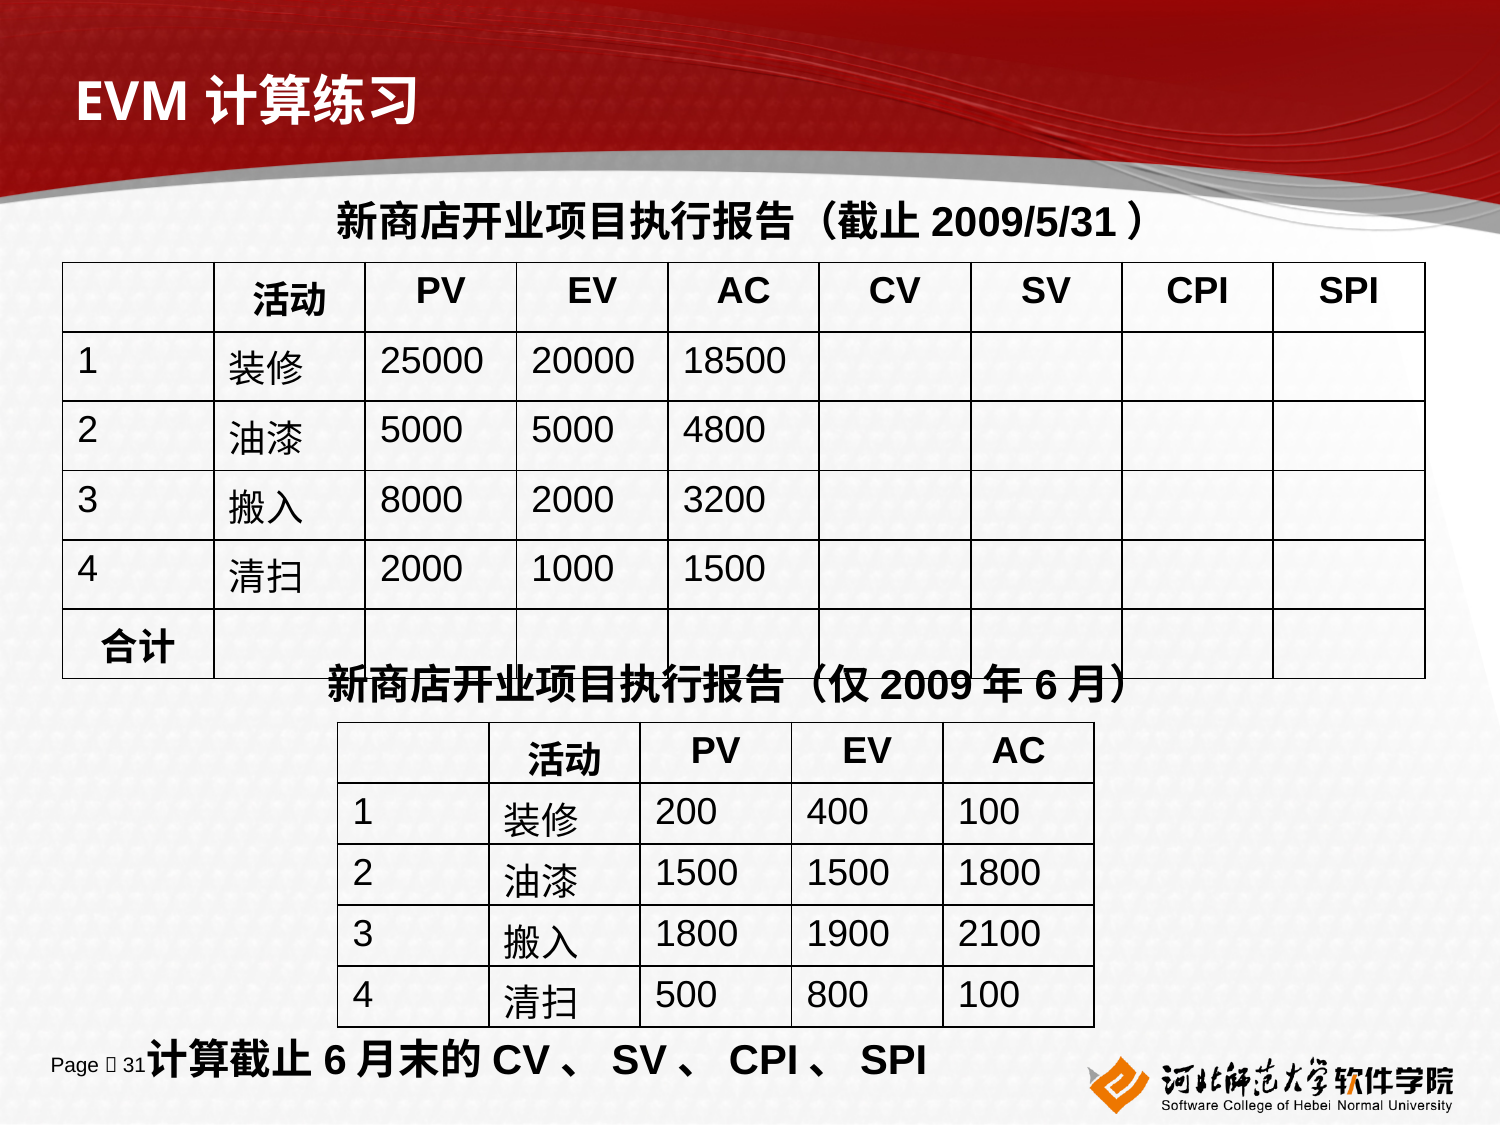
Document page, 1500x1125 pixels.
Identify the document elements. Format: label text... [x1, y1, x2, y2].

table_cell 18500 [669, 333, 818, 400]
table_cell 1500 [669, 541, 818, 608]
table_cell 1500 [792, 845, 942, 904]
text_box 新商店开业项目执行报告（仅2009年6月） [312, 650, 1167, 715]
table_cell [972, 610, 1121, 650]
table_cell [1123, 471, 1272, 539]
table_cell 3 [338, 906, 488, 965]
table_header 活动 [490, 723, 639, 782]
table_cell [1123, 541, 1272, 608]
table_cell 4800 [669, 402, 818, 470]
table_cell [972, 471, 1121, 539]
text_box 计算截止6月末的CV、SV、CPI、SPI [131, 1025, 942, 1090]
table_cell 4 [63, 541, 213, 608]
table_header AC [944, 723, 1093, 782]
table_cell 8000 [366, 471, 516, 539]
text_box EVM计算练习 [74, 66, 1472, 173]
table_cell 2000 [517, 471, 667, 539]
table_cell 2100 [944, 906, 1093, 965]
table_header SV [972, 263, 1121, 331]
table_header PV [366, 263, 516, 331]
table_cell [1123, 610, 1272, 678]
table_cell 100 [944, 784, 1093, 843]
table_cell [820, 402, 970, 470]
picture [0, 0, 1500, 1125]
table_cell [1123, 333, 1272, 400]
table_cell [1274, 541, 1424, 608]
table_cell 2 [338, 845, 488, 904]
table_cell 清扫 [490, 967, 639, 1025]
table_cell 清扫 [215, 541, 364, 608]
table_cell 4 [338, 967, 488, 1025]
table_cell 油漆 [215, 402, 364, 470]
table_cell 200 [641, 784, 791, 843]
table_cell 5000 [517, 402, 667, 470]
table_cell [1274, 471, 1424, 539]
table_header PV [641, 723, 791, 782]
table_cell [1274, 333, 1424, 400]
table_cell [820, 471, 970, 539]
table_cell [669, 610, 818, 650]
table_cell 1900 [792, 906, 942, 965]
table_header CV [820, 263, 970, 331]
table_cell 500 [641, 967, 791, 1025]
table_header CPI [1123, 263, 1272, 331]
table_cell 2000 [366, 541, 516, 608]
table_cell 1 [338, 784, 488, 843]
table_cell [972, 541, 1121, 608]
table_cell 1000 [517, 541, 667, 608]
table_header EV [792, 723, 942, 782]
table_cell 3200 [669, 471, 818, 539]
table_cell 3 [63, 471, 213, 539]
table_cell 25000 [366, 333, 516, 400]
table_cell 合计 [63, 610, 213, 678]
table_header [63, 263, 213, 331]
table_cell [820, 610, 970, 650]
table_cell [366, 610, 516, 650]
table_cell 1800 [641, 906, 791, 965]
table_header [338, 723, 488, 782]
table_cell [1123, 402, 1272, 470]
table_cell 2 [63, 402, 213, 470]
table_cell [1274, 402, 1424, 470]
table_cell 1 [63, 333, 213, 400]
table_header SPI [1274, 263, 1424, 331]
table_cell 800 [792, 967, 942, 1025]
table_cell [820, 541, 970, 608]
table_cell 400 [792, 784, 942, 843]
table_cell 5000 [366, 402, 516, 470]
table_cell 1500 [641, 845, 791, 904]
table_cell [517, 610, 667, 650]
table_header AC [669, 263, 818, 331]
table_cell [972, 402, 1121, 470]
table_cell 20000 [517, 333, 667, 400]
table_cell [1274, 610, 1424, 678]
text_box 新商店开业项目执行报告（截止2009/5/31） [321, 187, 1184, 253]
table_cell [820, 333, 970, 400]
table_cell 油漆 [490, 845, 639, 904]
table_cell [972, 333, 1121, 400]
table_cell [215, 610, 364, 678]
table_cell 装修 [490, 784, 639, 843]
table_cell 搬入 [215, 471, 364, 539]
table_cell 装修 [215, 333, 364, 400]
table_header EV [517, 263, 667, 331]
table_header 活动 [215, 263, 364, 331]
table_cell 100 [944, 967, 1093, 1026]
table_cell 1800 [944, 845, 1093, 904]
table_cell 搬入 [490, 906, 639, 965]
